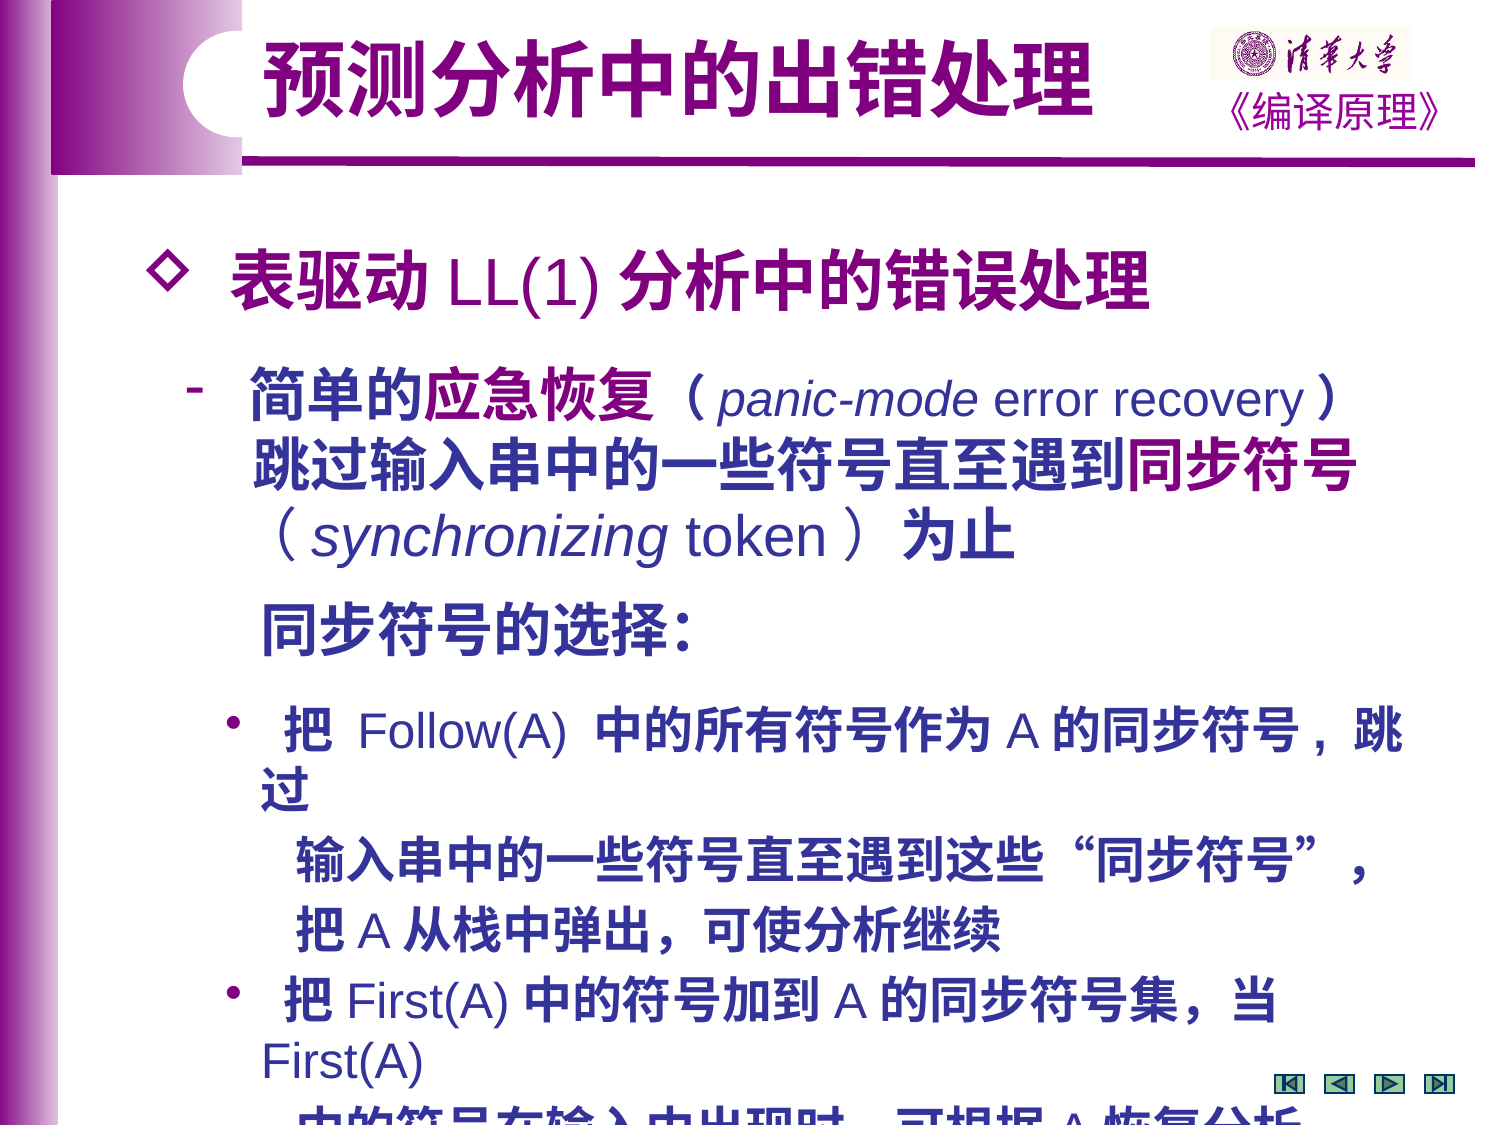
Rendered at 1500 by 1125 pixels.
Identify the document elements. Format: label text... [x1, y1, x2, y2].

picture [1210, 26, 1412, 79]
text_box [1324, 1074, 1355, 1093]
text_box [1274, 1074, 1305, 1093]
text_box [1424, 1074, 1455, 1093]
text_box 表驱动LL(1)分析中的错误处理 [123, 231, 1424, 326]
text_box 预测分析中的出错处理 [242, 31, 1117, 136]
text_box [1374, 1074, 1405, 1093]
text_box 简单的应急恢复（panic-mode error recovery） 跳过输入串中的一些符号直至遇到同步符号 （synchronizing token）为止 同步符号的选择： 把 Follow(A) 中的所有符号作为A的同步符号, 跳过 输入串中的一些符号直至遇到这些“同步符号”， 把A从栈中弹出，可使分析继续 把First(A)中的符号加到A的同步符号集，当First(A) 中的符号在输入中出现时，可根据A恢复分析 [171, 326, 1459, 1125]
